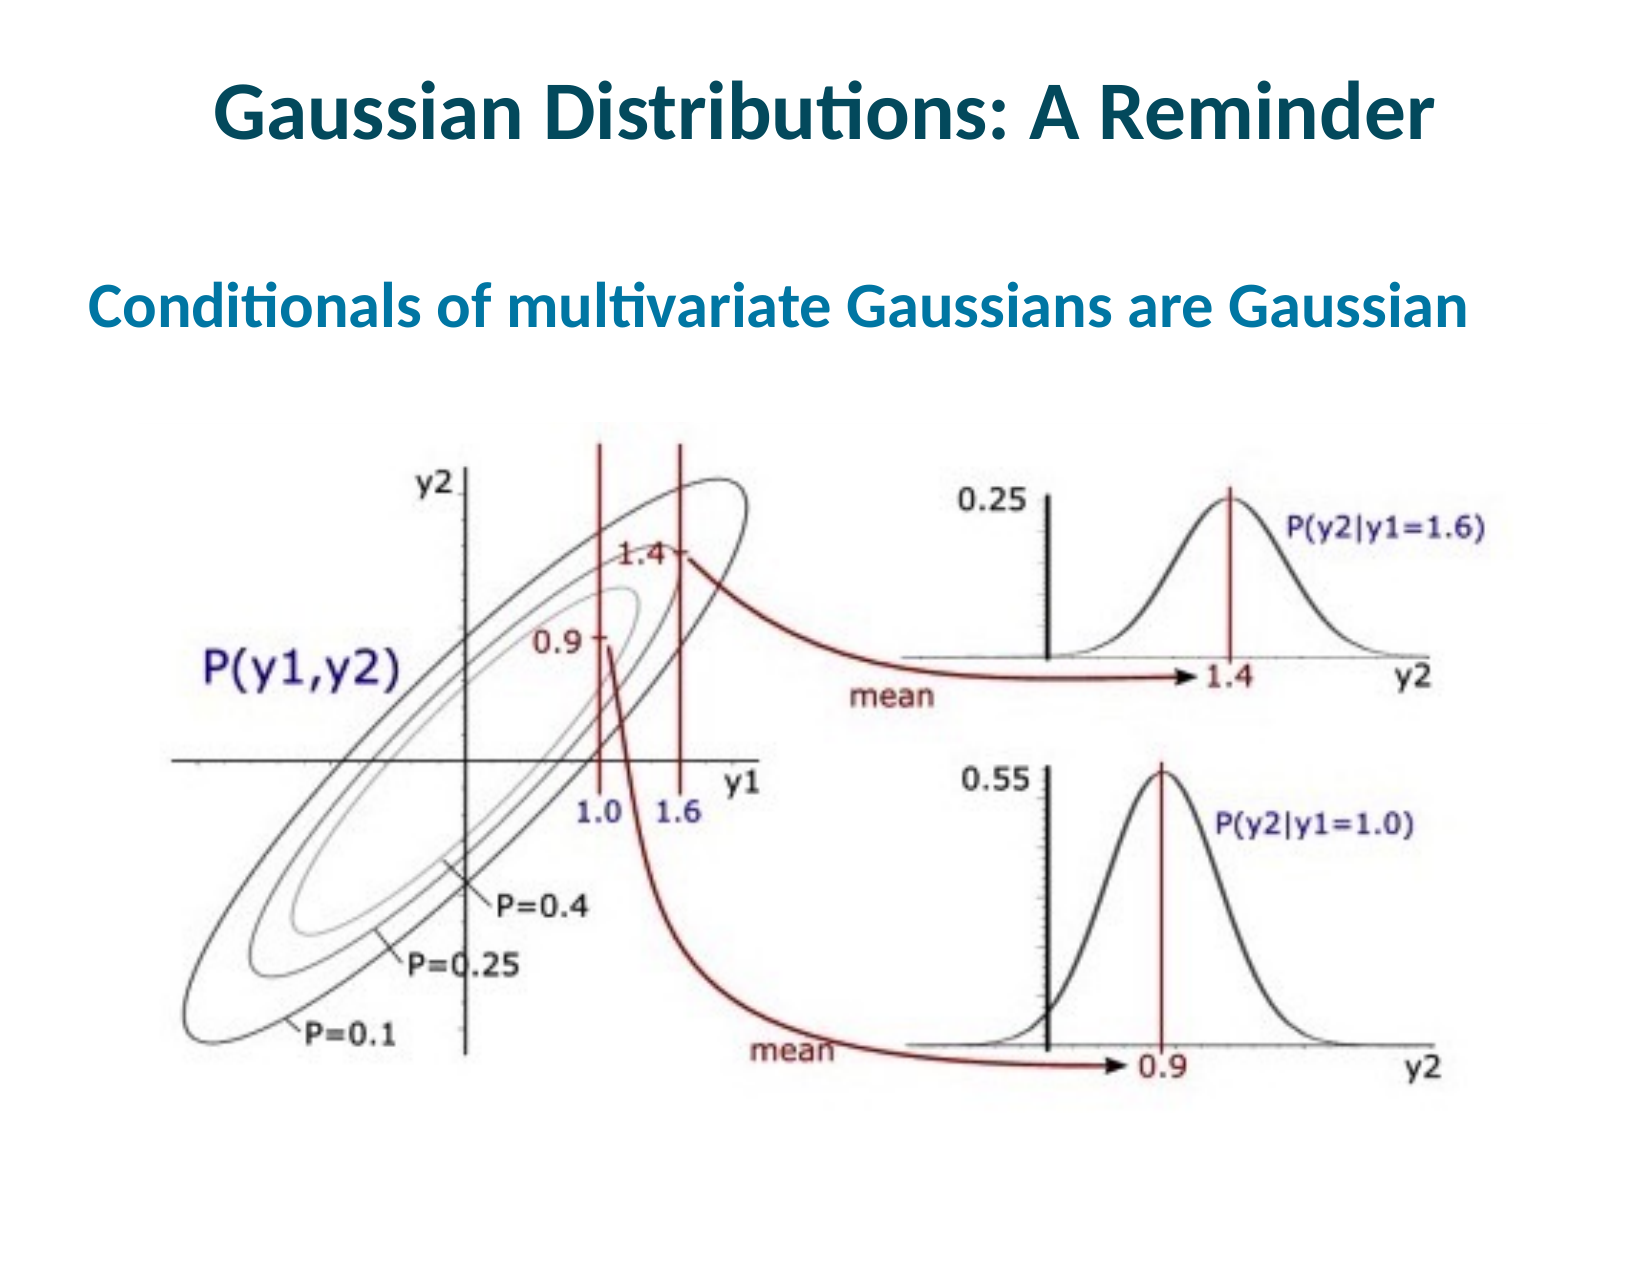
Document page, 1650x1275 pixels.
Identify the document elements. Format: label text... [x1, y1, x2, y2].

title Gaussian Distributions: A Reminder [82, 28, 1568, 185]
list Conditionals of multivariate Gaussians are Gaussian [54, 254, 1568, 1139]
picture [138, 422, 1548, 1113]
